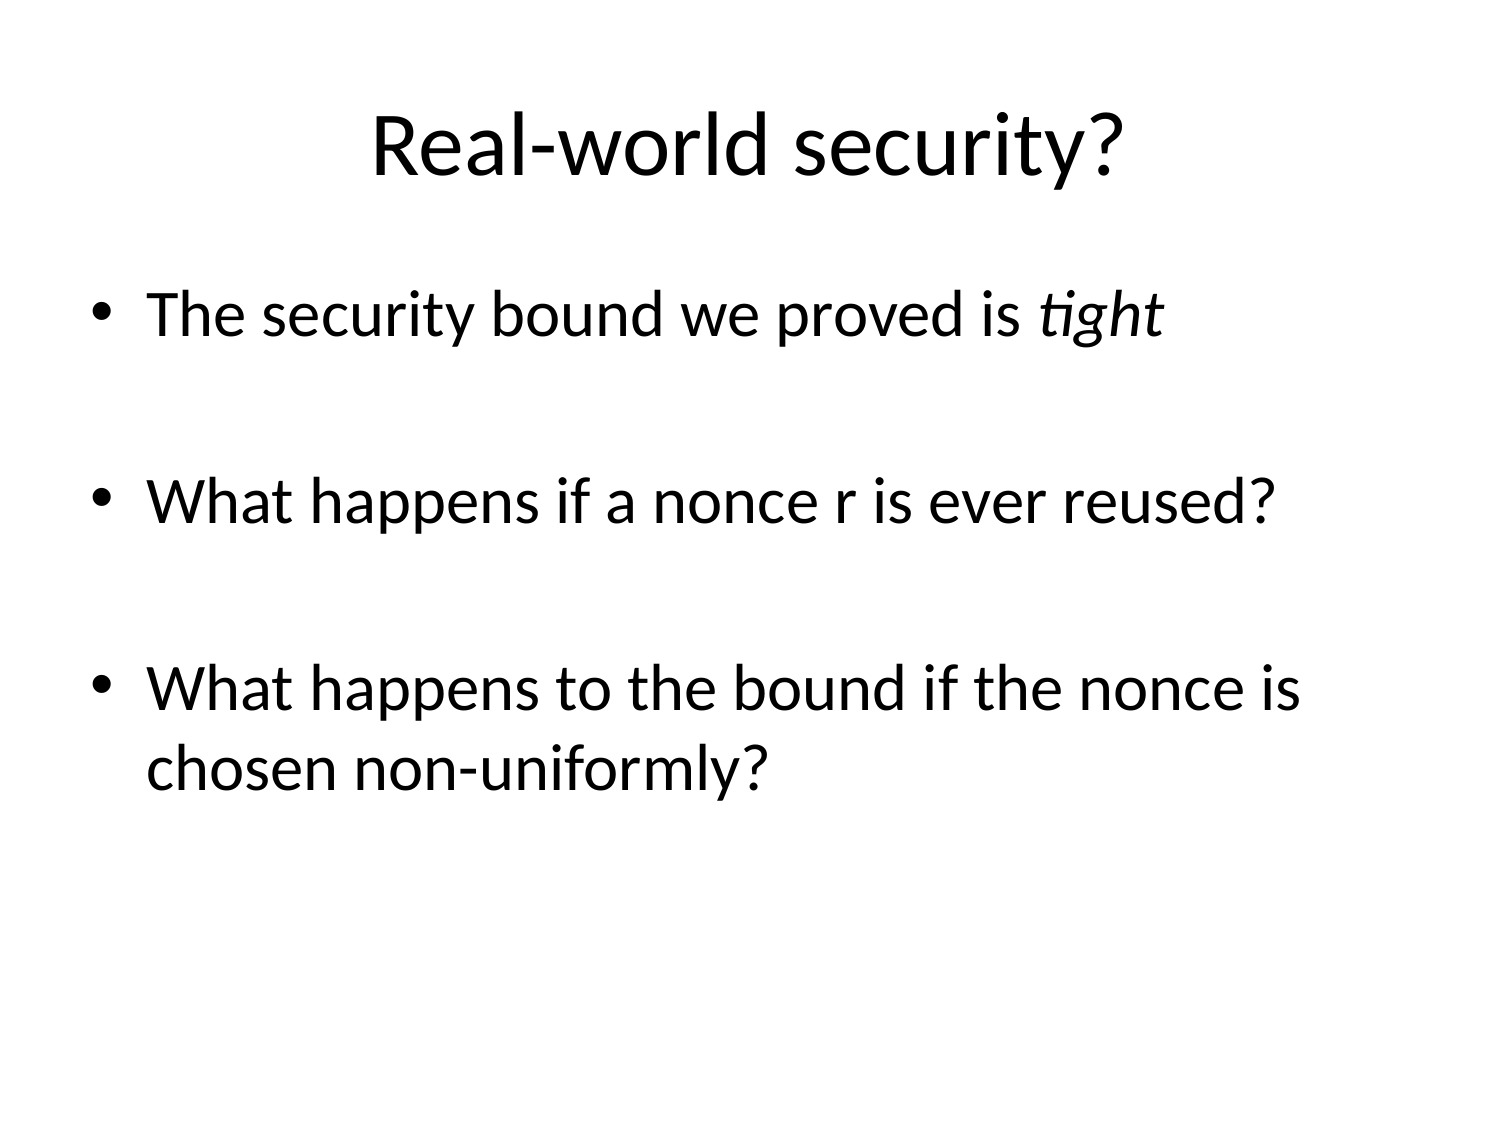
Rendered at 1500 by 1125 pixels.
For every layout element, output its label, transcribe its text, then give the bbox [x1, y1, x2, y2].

title Real-world security? [75, 45, 1425, 233]
list The security bound we proved is tight What happens if a nonce r is ever reused? What happens to the bound if the nonce is chosen non-uniformly? [75, 262, 1425, 1005]
